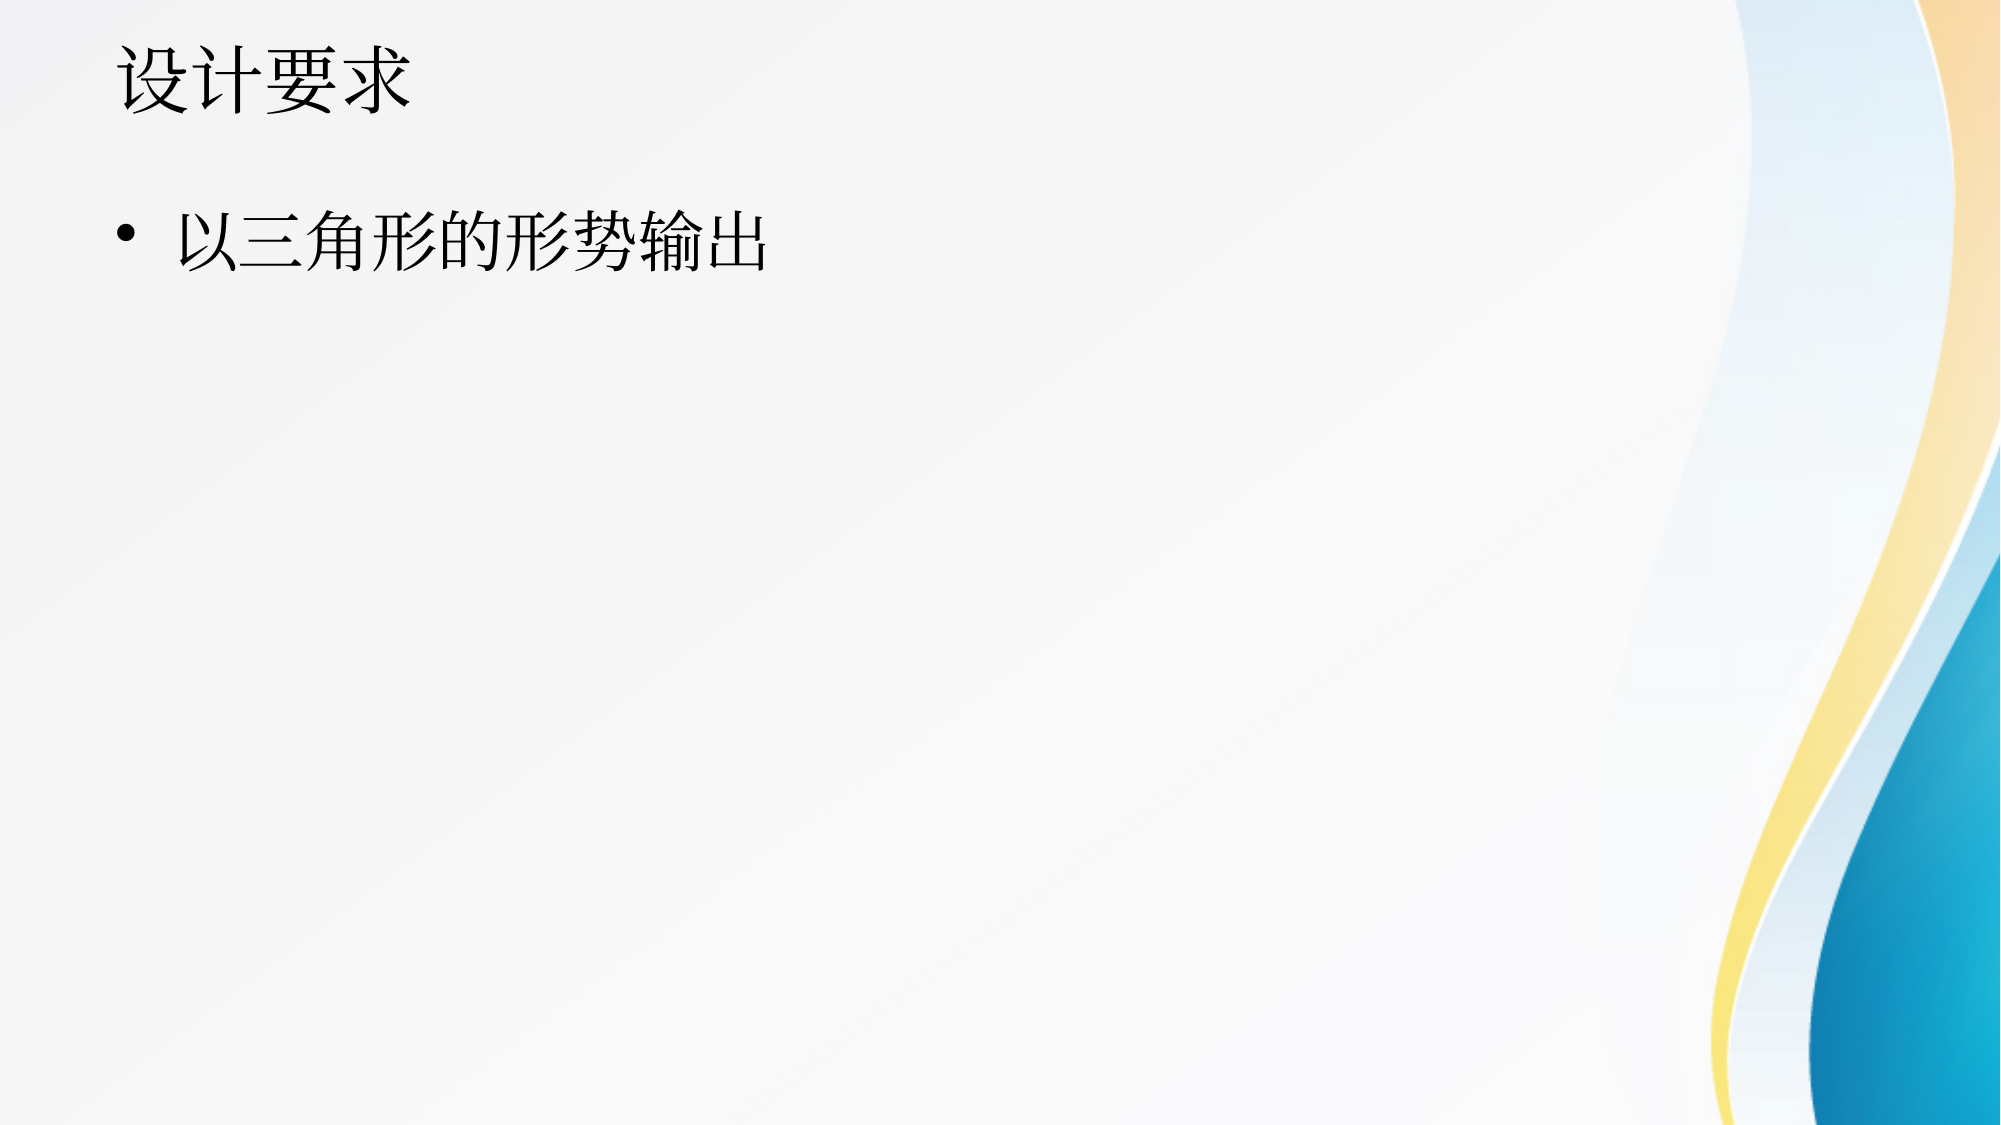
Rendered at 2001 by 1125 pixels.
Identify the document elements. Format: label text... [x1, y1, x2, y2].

list 以三角形的形势输出 [99, 192, 1901, 1006]
picture [0, 0, 2001, 1125]
title 设计要求 [99, 30, 1901, 127]
